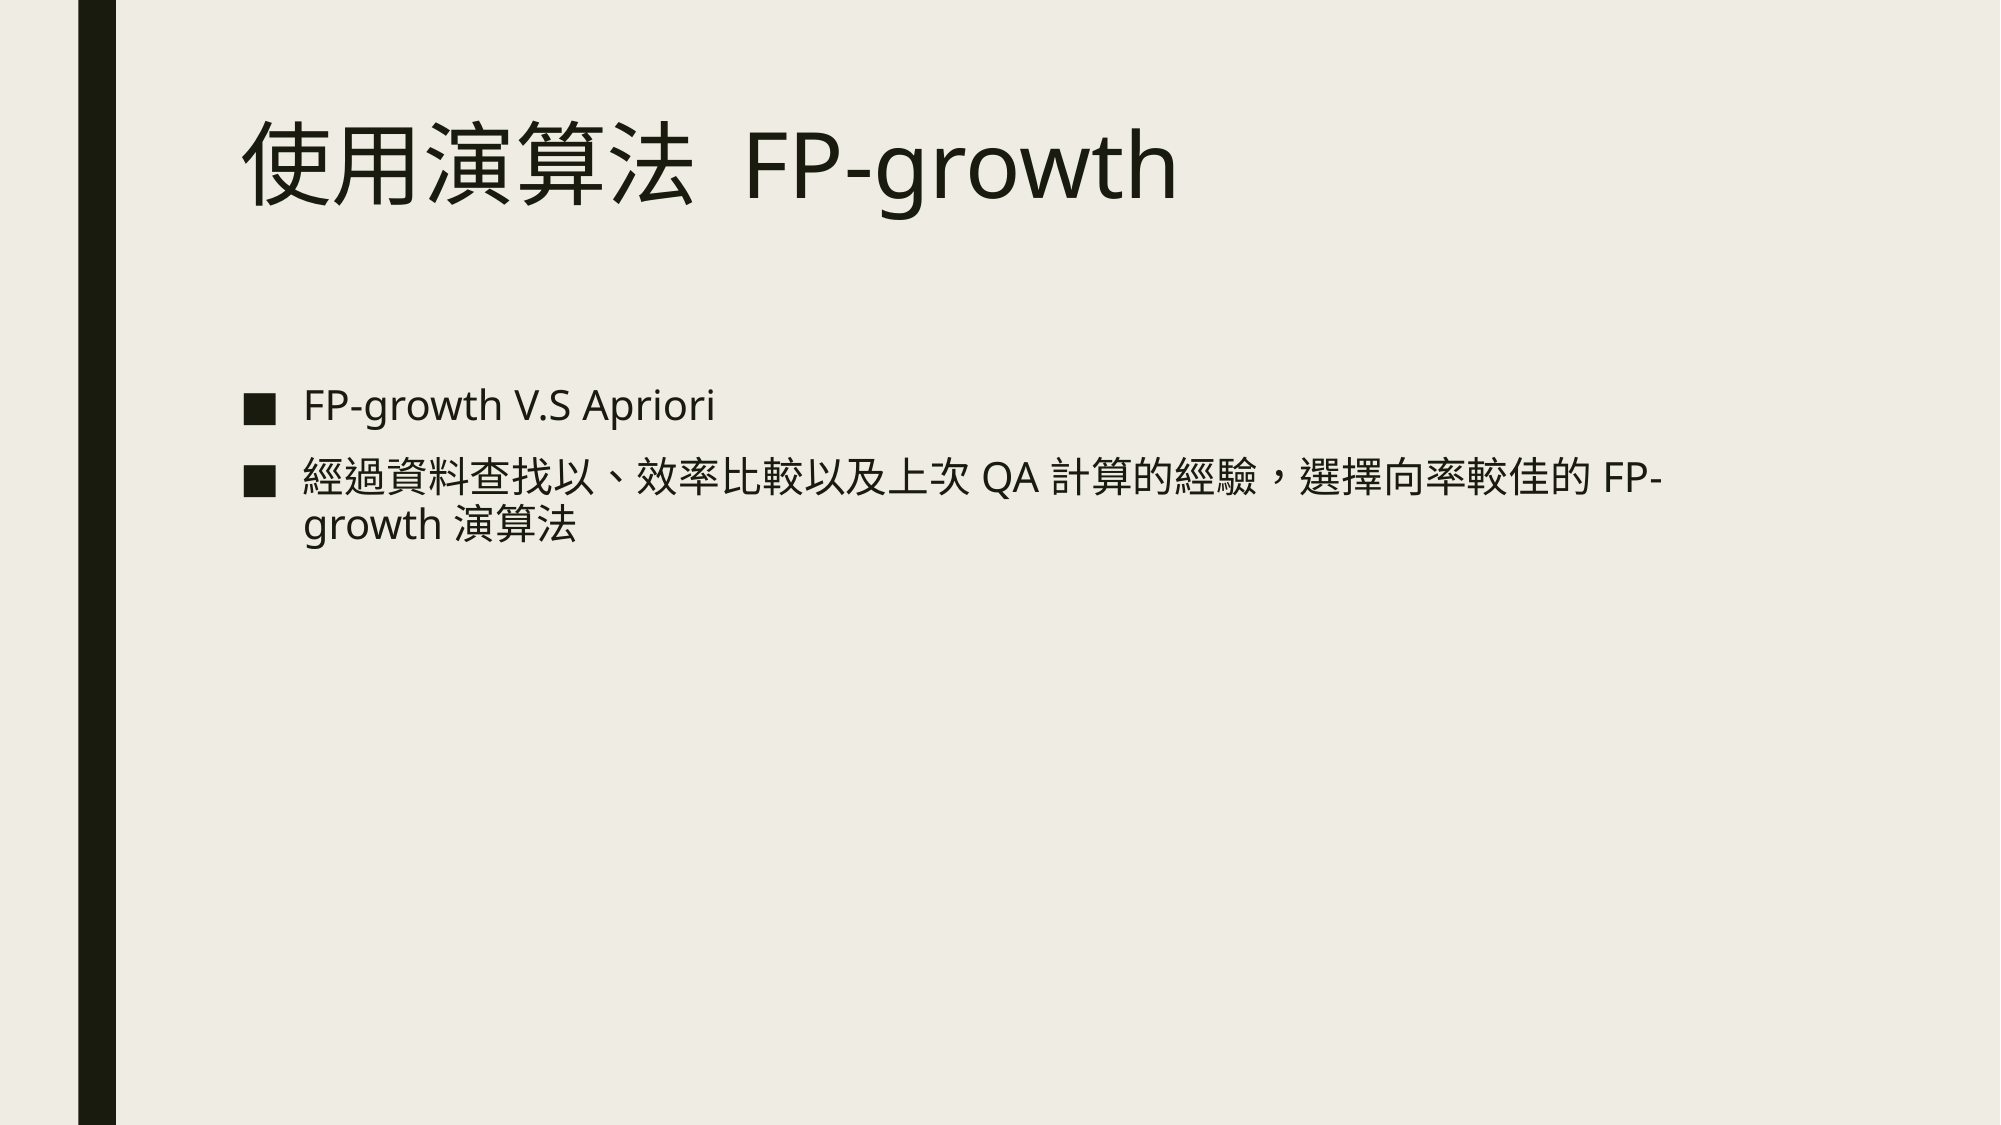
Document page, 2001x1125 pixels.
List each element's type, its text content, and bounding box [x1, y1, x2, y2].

title 使用演算法 FP-growth [225, 112, 1800, 357]
list FP-growth V.S Apriori 經過資料查找以、效率比較以及上次QA計算的經驗，選擇向率較佳的FP-growth演算法 [225, 375, 1800, 963]
